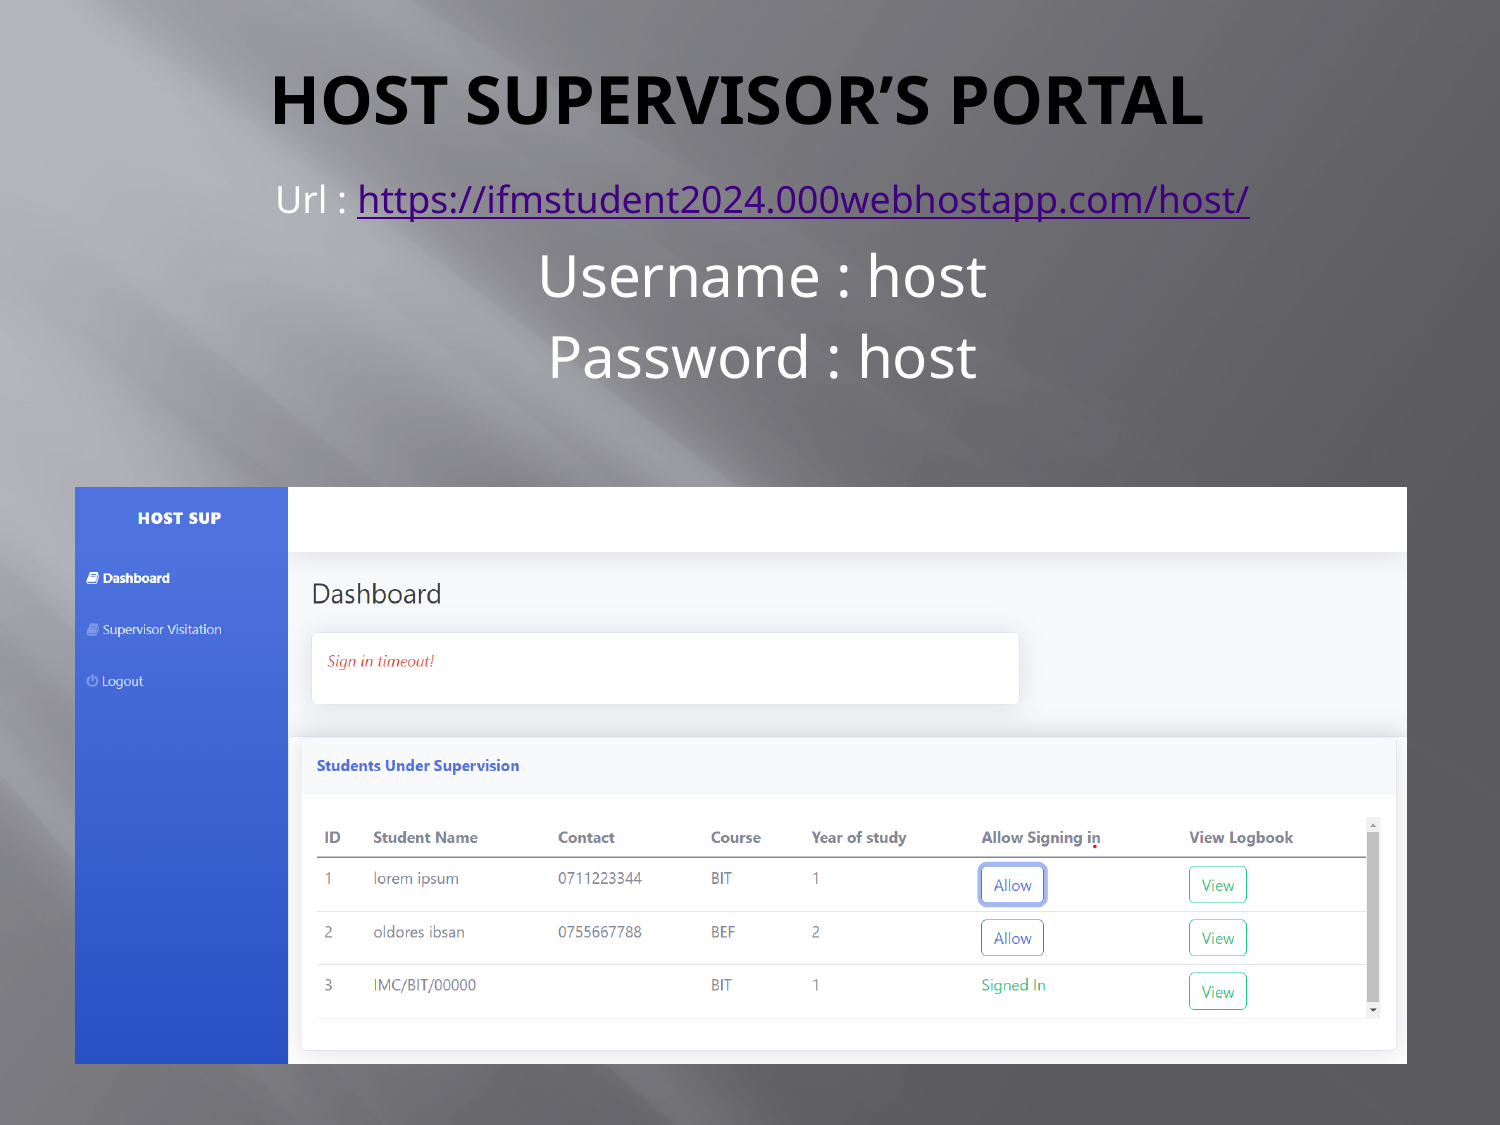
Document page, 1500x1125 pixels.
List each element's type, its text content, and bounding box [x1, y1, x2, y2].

title host supervisor’s Portal [187, 37, 1288, 138]
picture [74, 487, 1407, 1064]
text_box Url : https://ifmstudent2024.000webhostapp.com/host/ Username : host Password : host [237, 168, 1288, 457]
